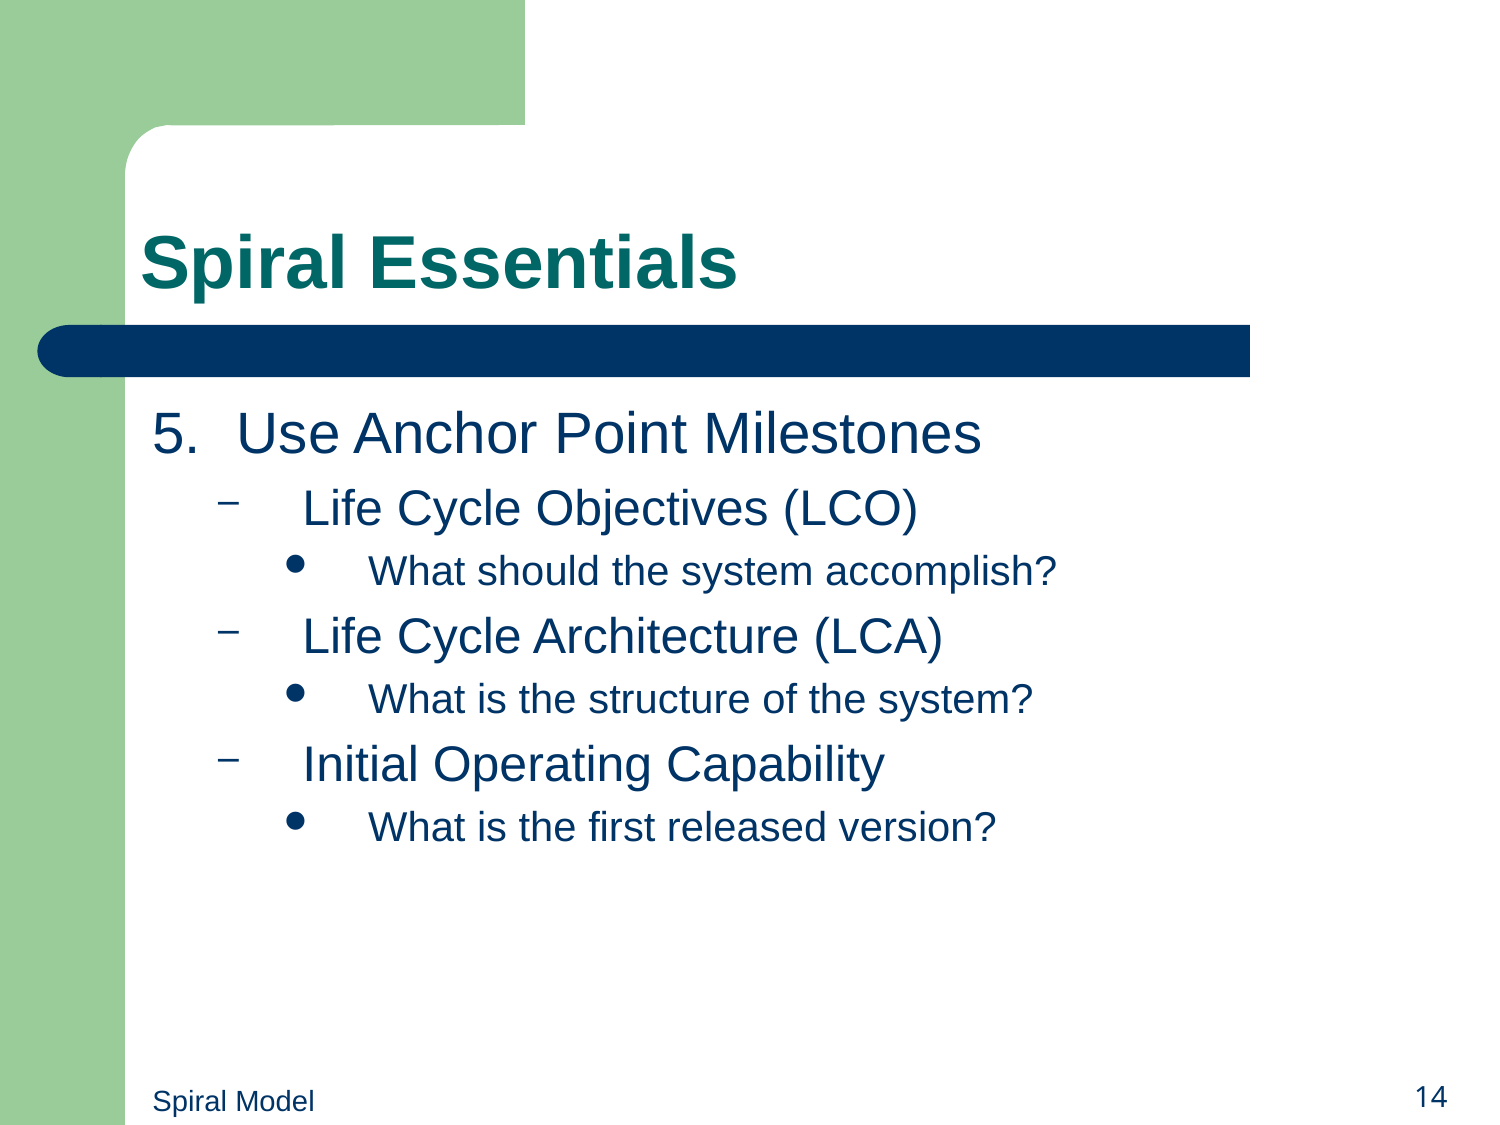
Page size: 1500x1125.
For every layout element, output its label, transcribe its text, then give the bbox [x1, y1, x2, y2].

title Spiral Essentials [124, 124, 1426, 313]
list 5. Use Anchor Point Milestones Life Cycle Objectives (LCO) What should the system accomplish? Life Cycle Architecture (LCA) What is the structure of the system? Initial Operating Capability What is the first released version? [137, 387, 1400, 999]
footer Spiral Model [137, 1046, 613, 1125]
